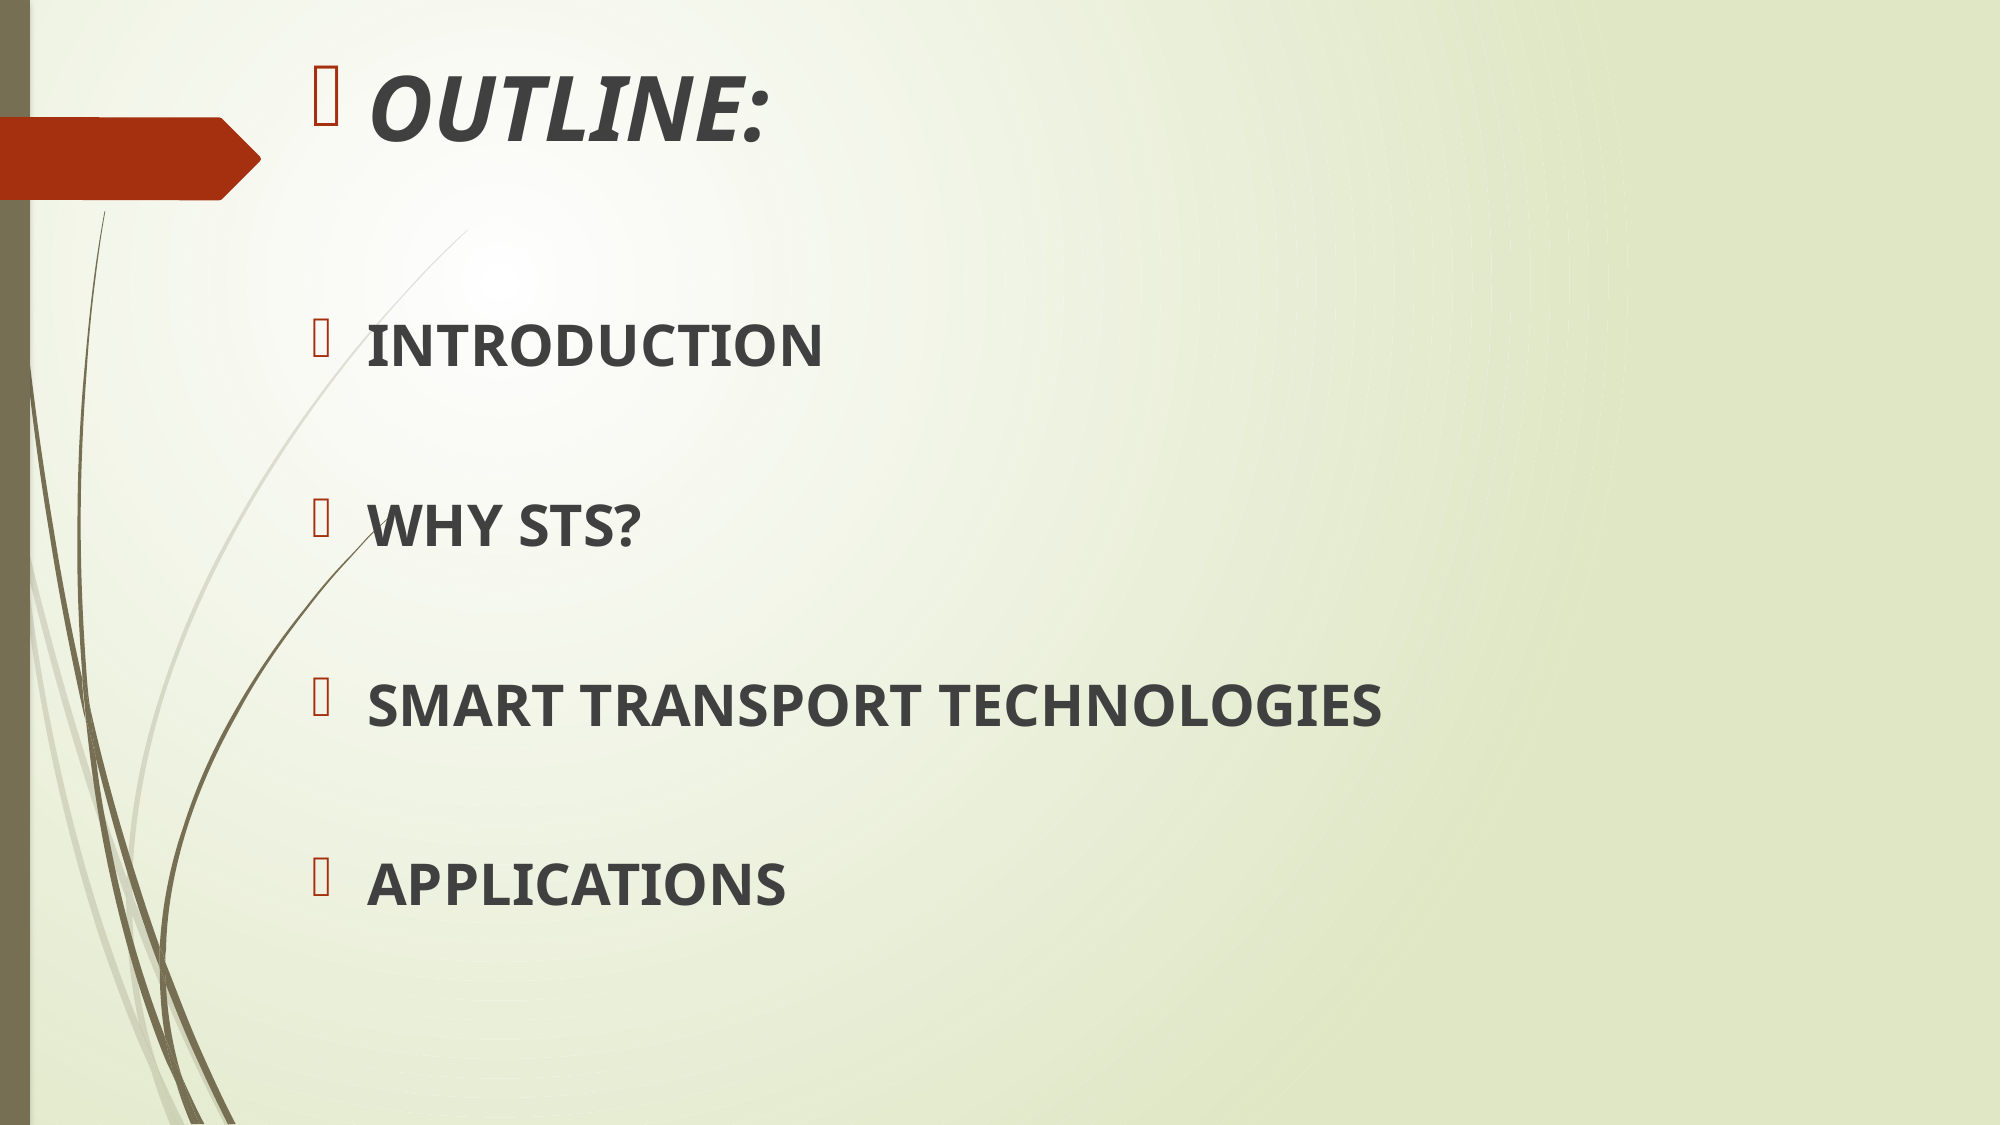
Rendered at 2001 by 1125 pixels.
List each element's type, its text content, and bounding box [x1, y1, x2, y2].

list OUTLINE: INTRODUCTION WHY STS? SMART TRANSPORT TECHNOLOGIES APPLICATIONS [296, 42, 1707, 927]
